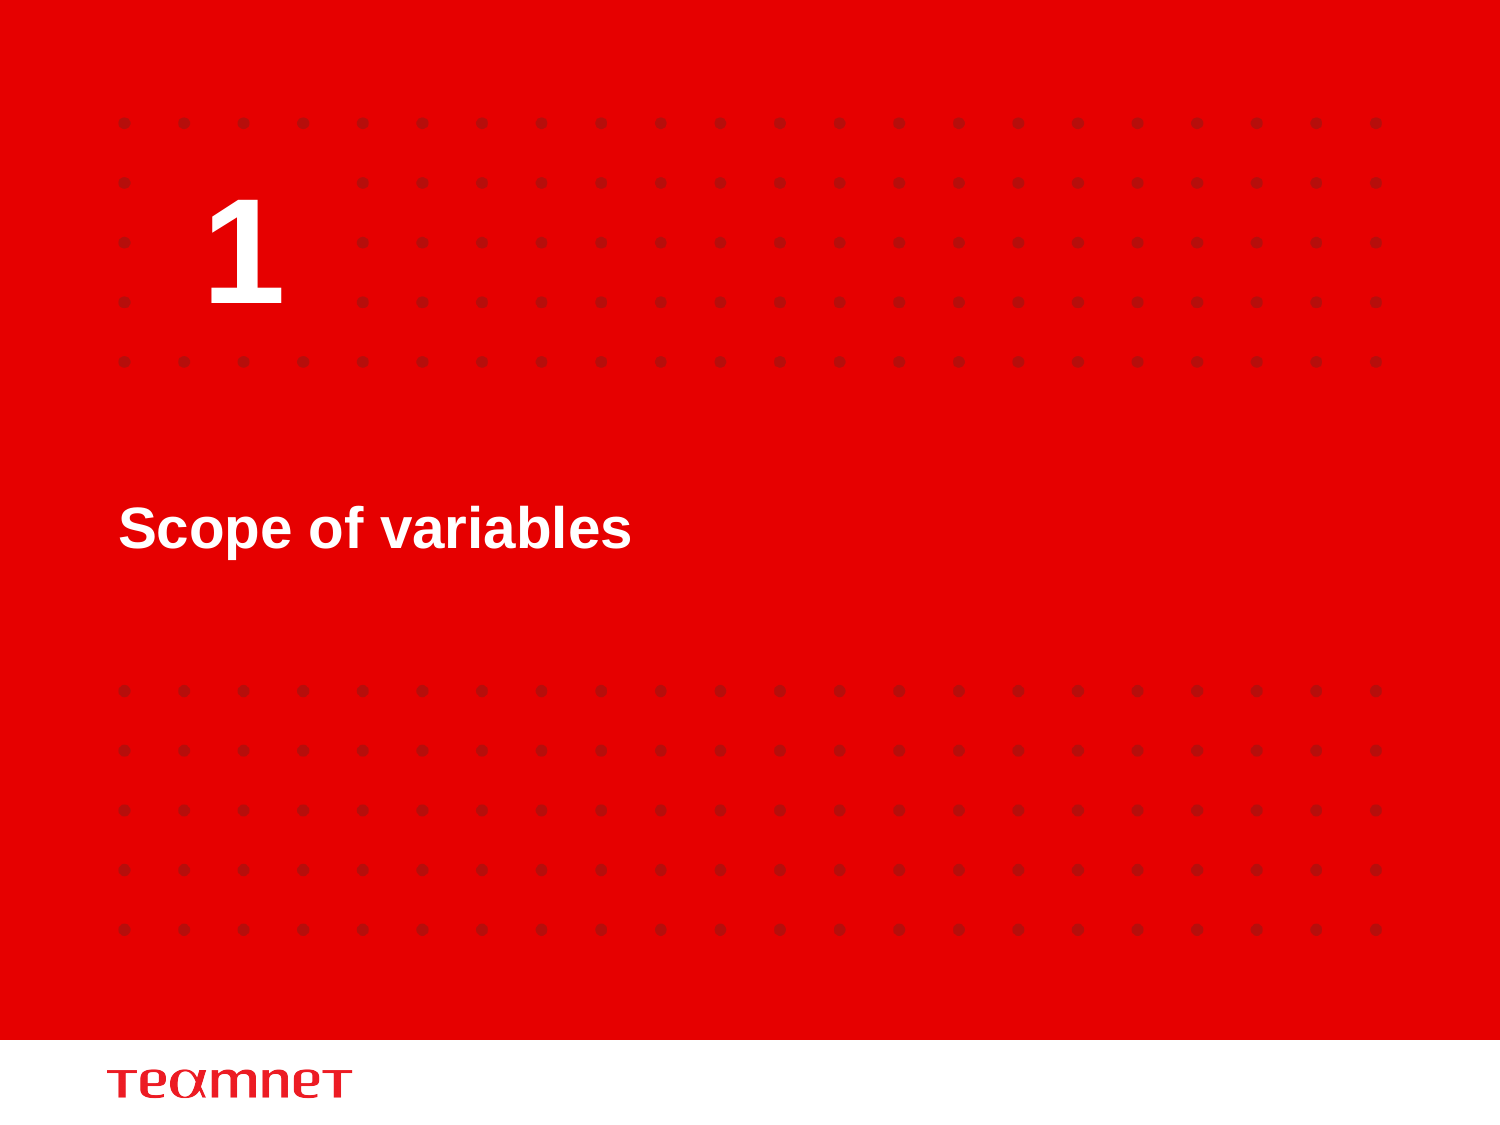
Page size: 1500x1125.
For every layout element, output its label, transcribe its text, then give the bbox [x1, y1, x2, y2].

list 1 [128, 137, 361, 350]
title Scope of variables [118, 457, 1382, 594]
picture [107, 1050, 356, 1115]
picture [0, 0, 1500, 1040]
